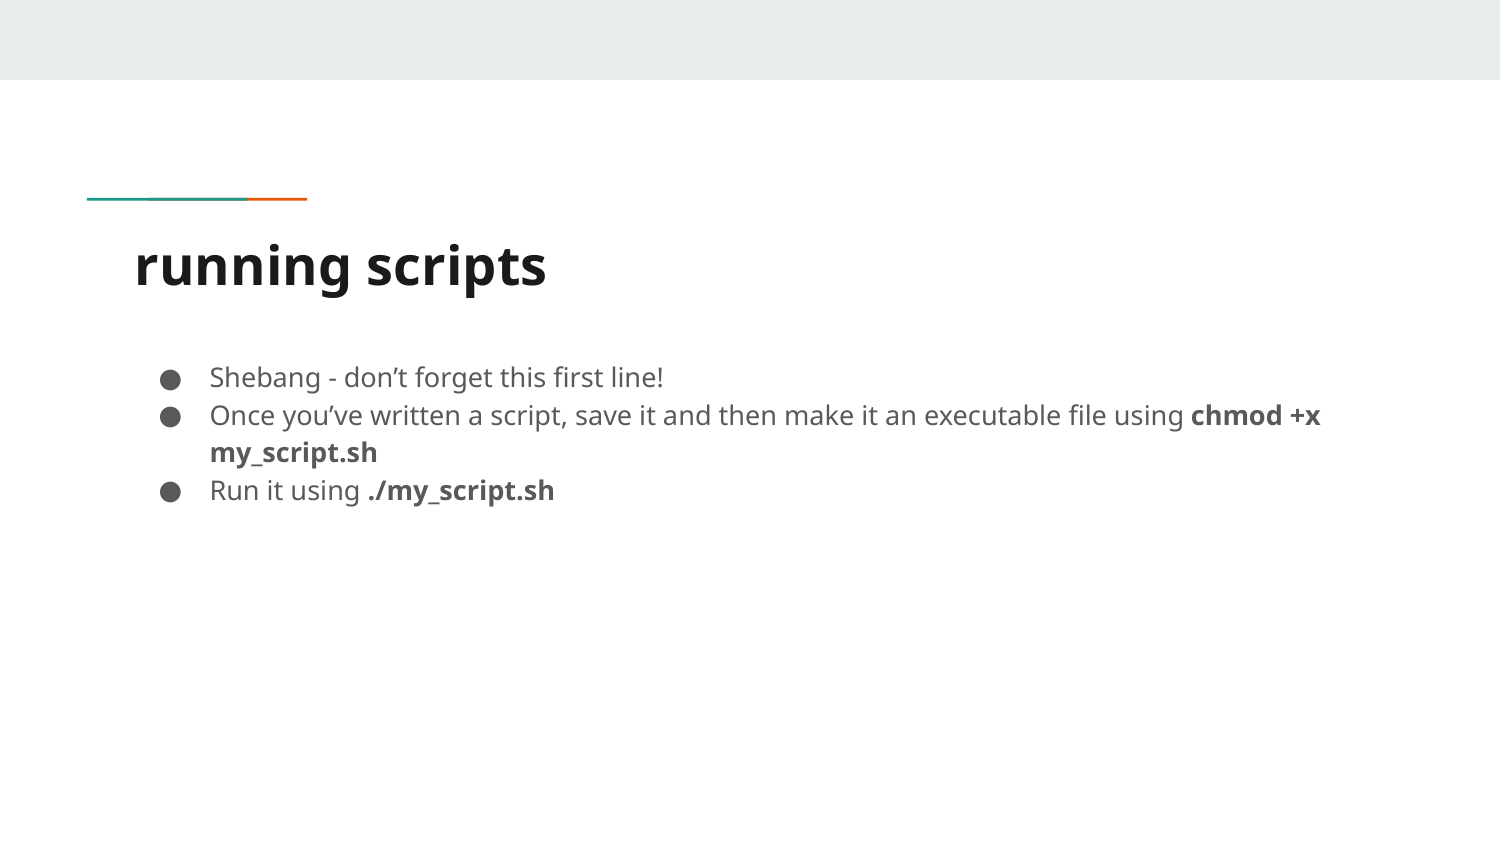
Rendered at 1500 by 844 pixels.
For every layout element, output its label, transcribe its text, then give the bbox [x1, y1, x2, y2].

title running scripts [119, 216, 1381, 305]
list Shebang - don’t forget this first line! Once you’ve written a script, save it and then make it an executable file using chmod +x my_script.sh Run it using ./my_script.sh [119, 341, 1381, 712]
